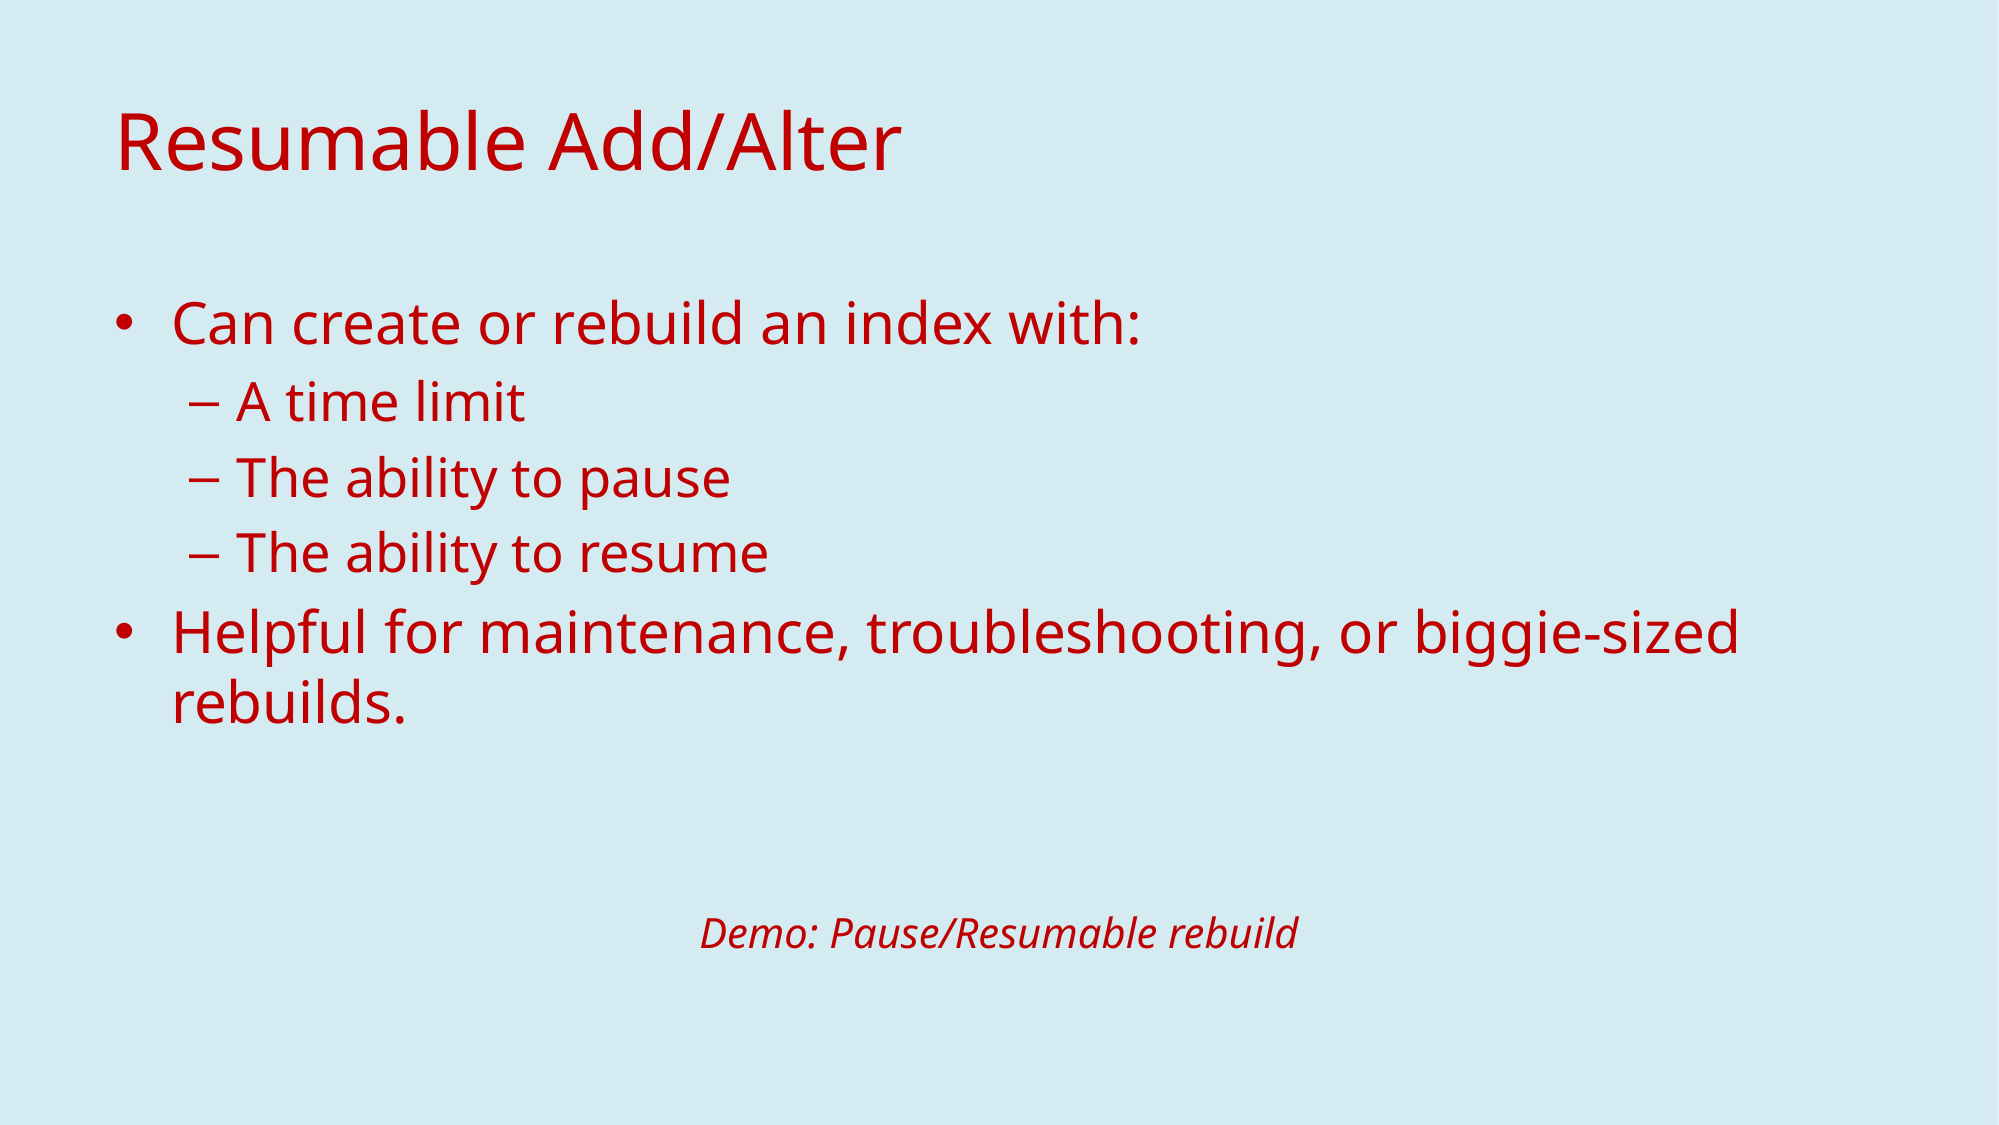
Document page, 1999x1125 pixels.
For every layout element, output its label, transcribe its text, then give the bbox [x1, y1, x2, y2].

list Can create or rebuild an index with: A time limit The ability to pause The ability to resume Helpful for maintenance, troubleshooting, or biggie-sized rebuilds. Demo: Pause/Resumable rebuild [99, 278, 1899, 994]
title Resumable Add/Alter [99, 45, 1905, 233]
